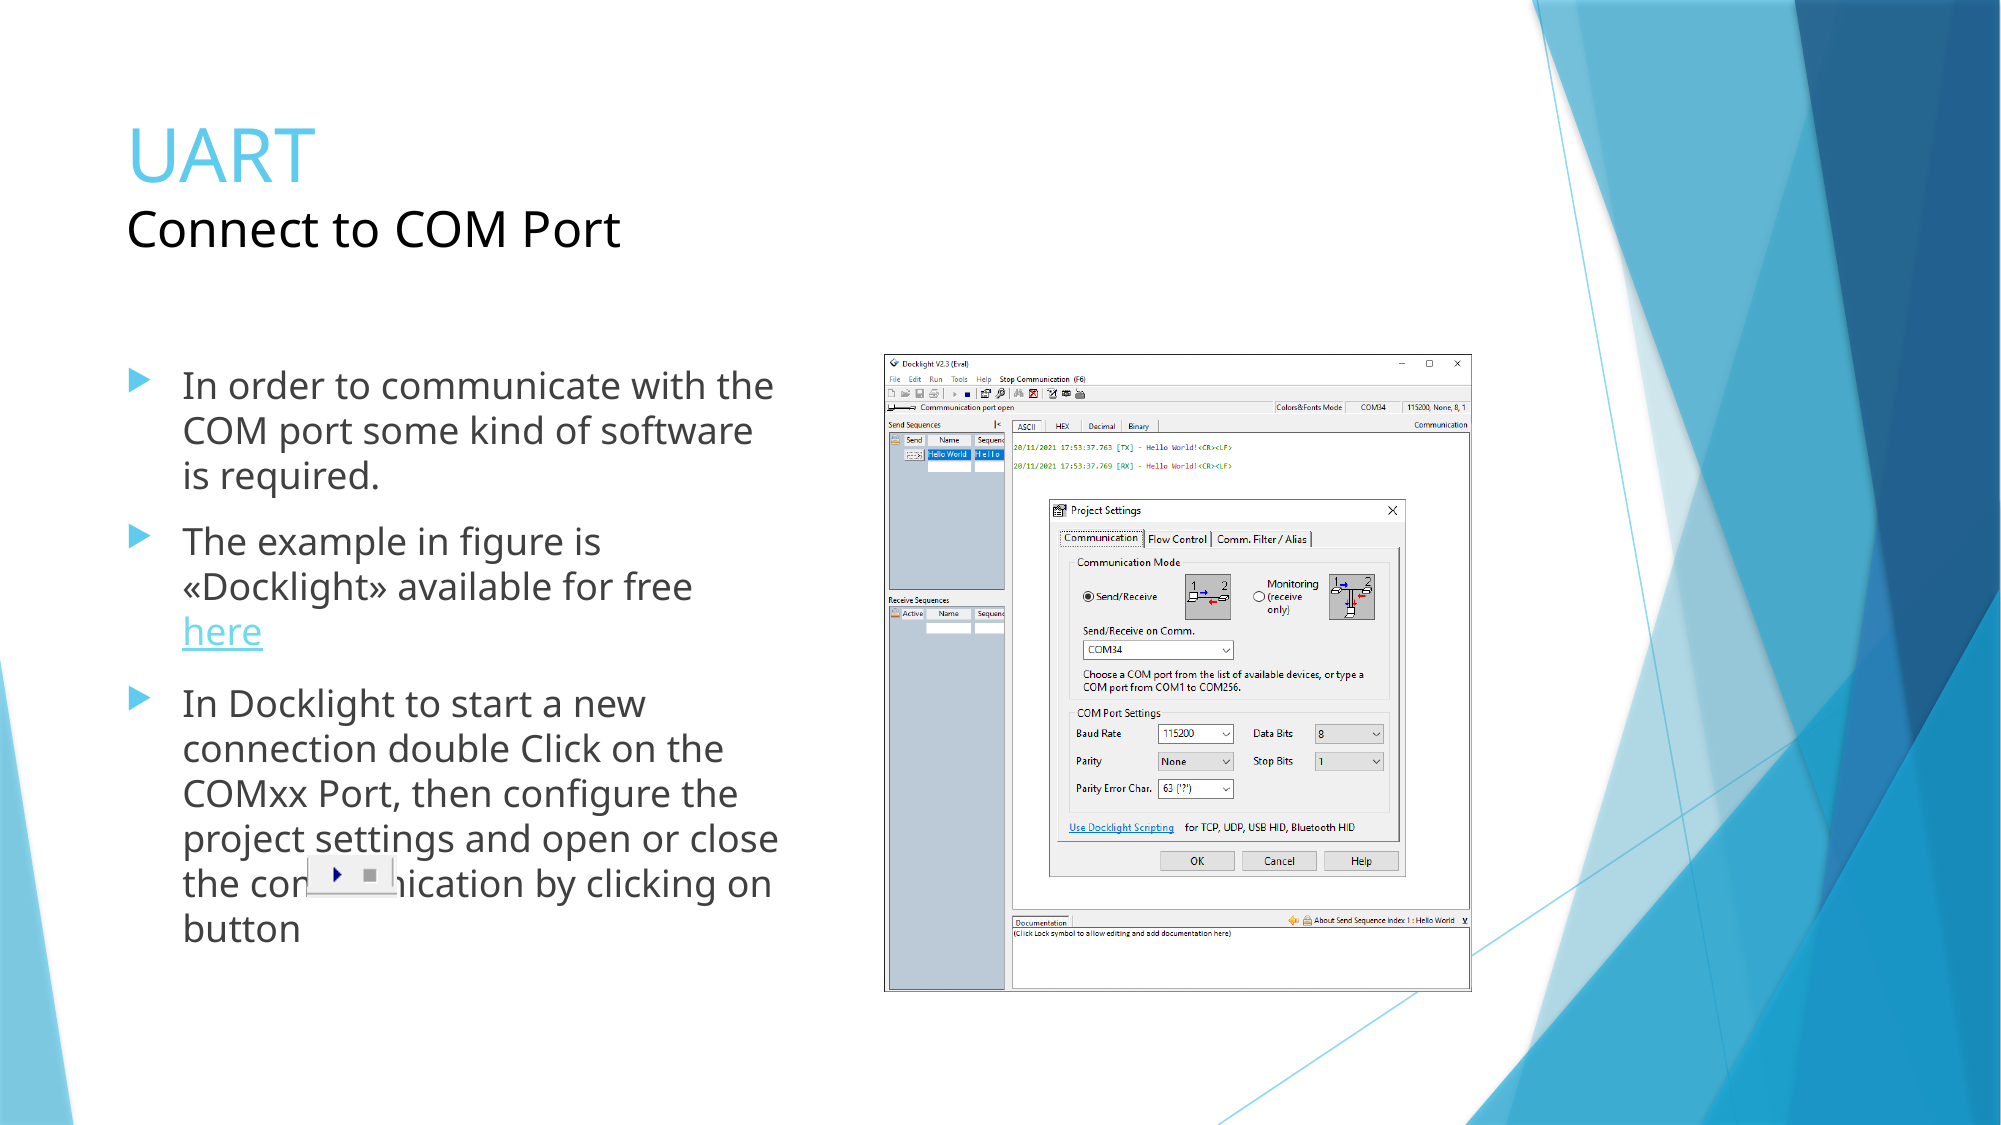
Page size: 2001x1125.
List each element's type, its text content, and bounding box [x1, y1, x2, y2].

list In order to communicate with the COM port some kind of software is required. The example in figure is «Docklight» available for free here In Docklight to start a new connection double Click on the COMxx Port, then configure the project settings and open or close the communication by clicking on button [111, 354, 798, 992]
title UART Connect to COM Port [111, 99, 1522, 317]
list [883, 353, 1473, 992]
picture [306, 854, 397, 899]
picture [1048, 499, 1407, 877]
